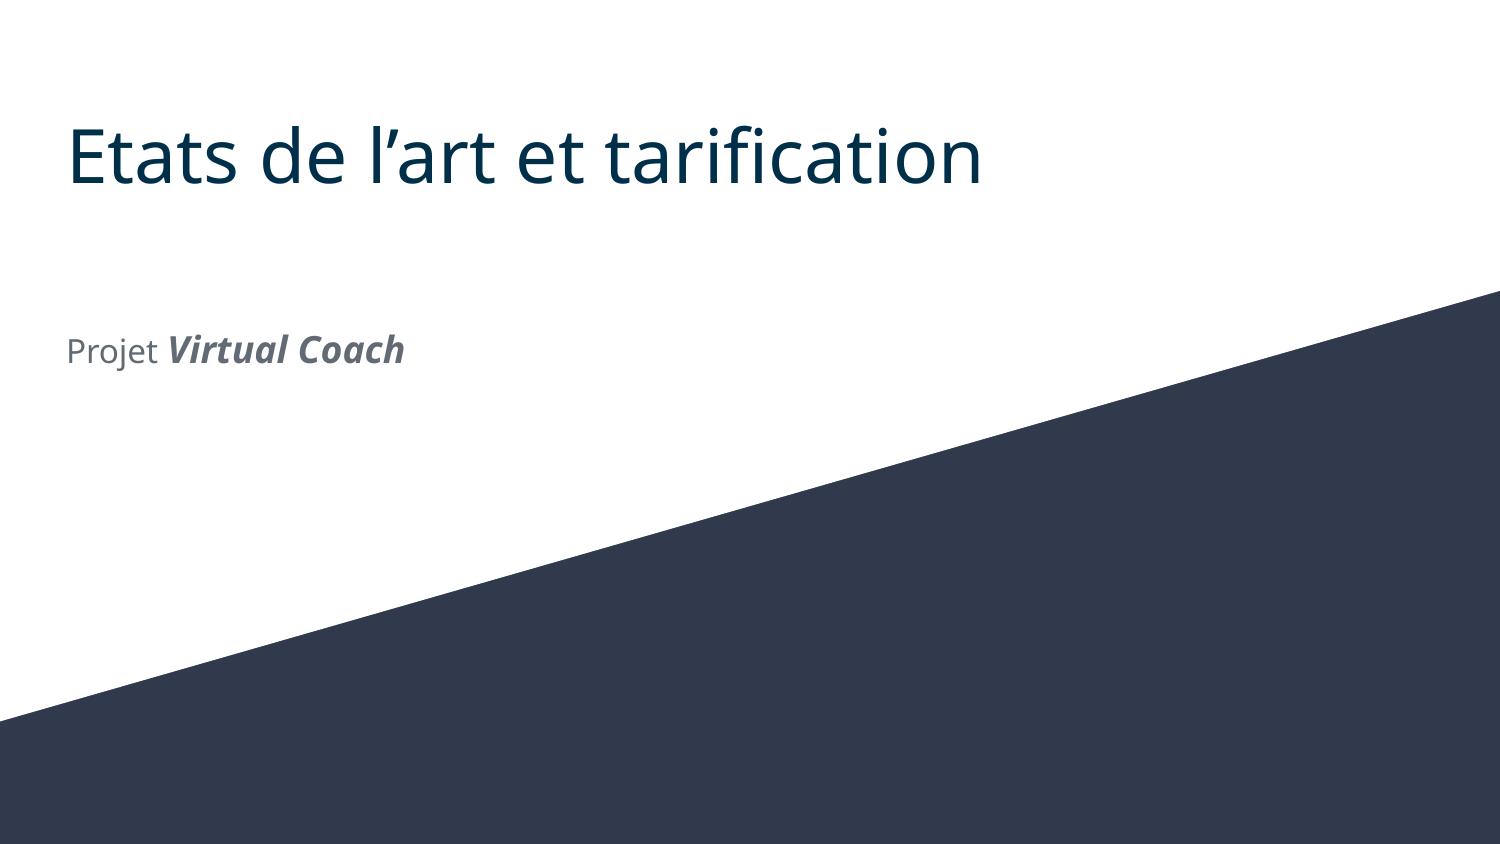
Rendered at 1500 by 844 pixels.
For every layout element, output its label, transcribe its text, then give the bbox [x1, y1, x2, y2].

subtitle Projet Virtual Coach [51, 308, 748, 430]
title Etats de l’art et tarification [51, 88, 1449, 299]
